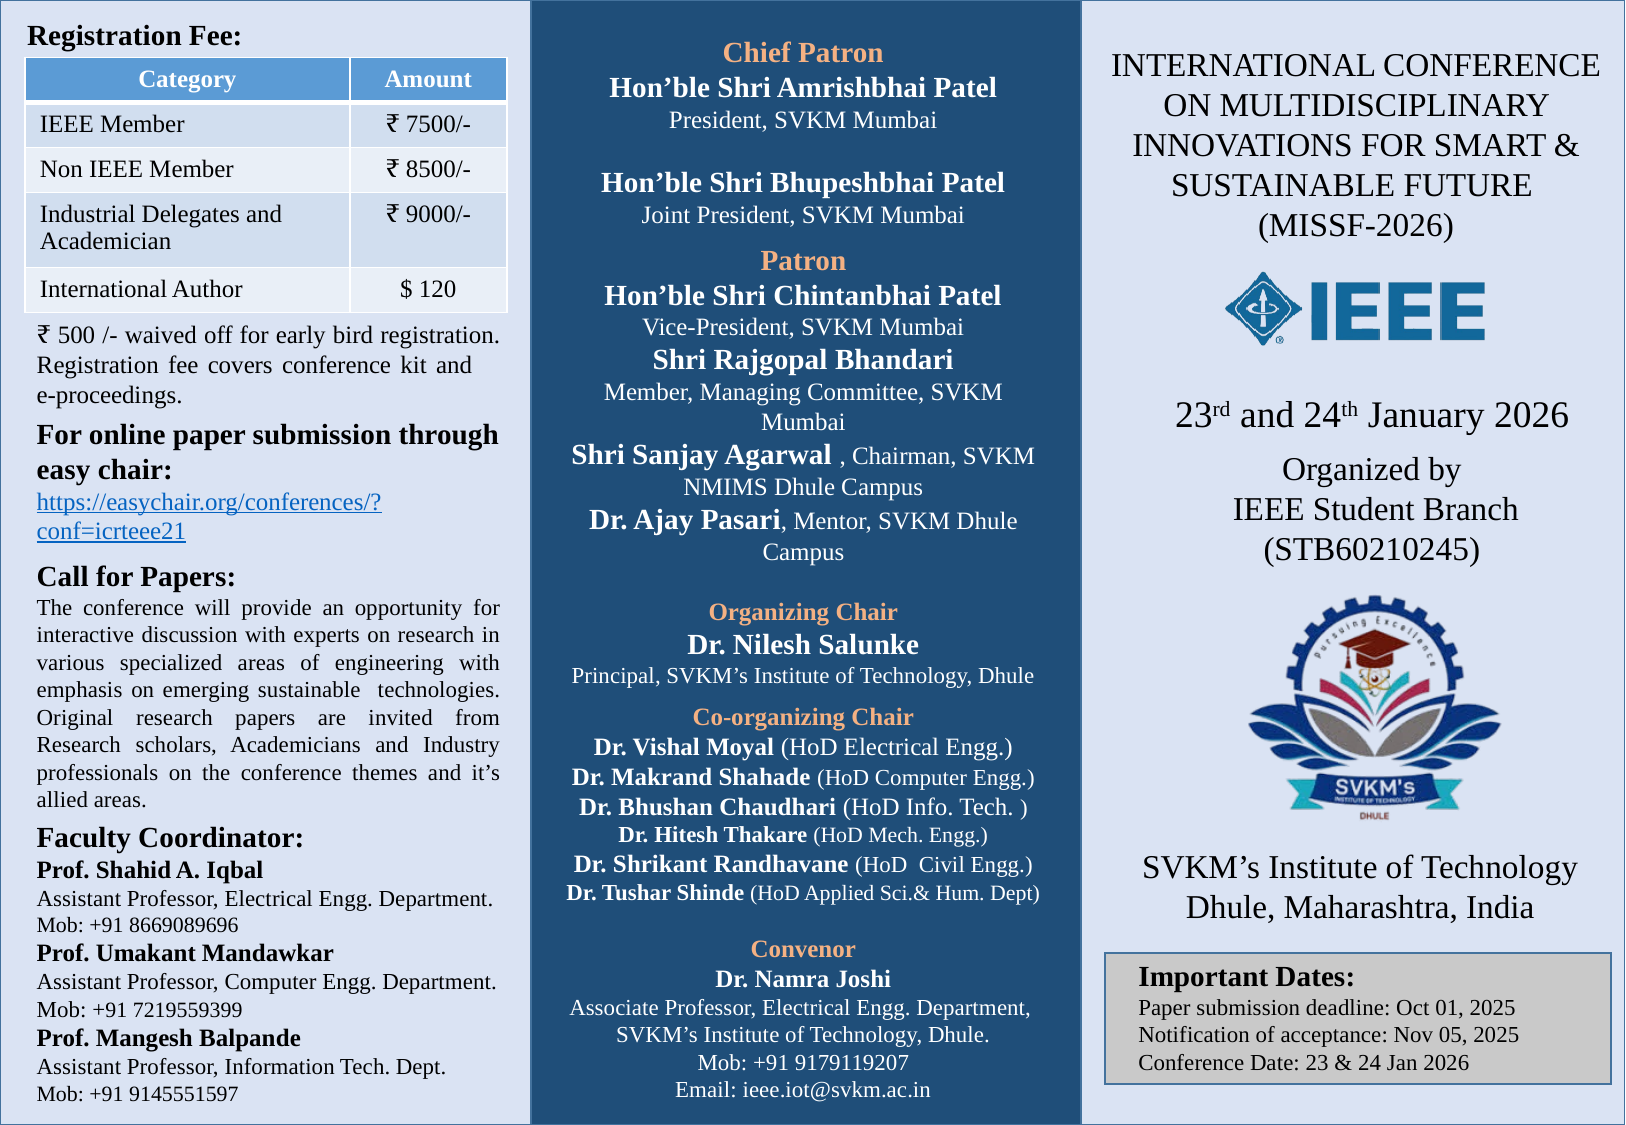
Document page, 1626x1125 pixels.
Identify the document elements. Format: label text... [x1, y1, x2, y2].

table_cell International Author [26, 268, 349, 312]
text_box [1104, 952, 1612, 1085]
text_box Important Dates: Paper submission deadline: Oct 01, 2025 Notification of acceptance: Nov 05, 2025 Conference Date: 23 & 24 Jan 2026 [1123, 950, 1600, 1083]
table_cell Industrial Delegates and Academician [26, 193, 349, 267]
text_box [530, 0, 1082, 1125]
text_box ₹ 500 /- waived off for early bird registration. Registration fee covers conference kit and e-proceedings. For online paper submission through easy chair: https://easychair.org/conferences/?conf=icrteee21 Call for Papers: The conference will provide an opportunity for interactive discussion with experts on research in various specialized areas of engineering with emphasis on emerging sustainable technologies. Original research papers are invited from Research scholars, Academicians and Industry professionals on the conference themes and it’s allied areas. Faculty Coordinator: Prof. Shahid A. Iqbal Assistant Professor, Electrical Engg. Department. Mob: +91 8669089696 Prof. Umakant Mandawkar Assistant Professor, Computer Engg. Department. Mob: +91 7219559399 Prof. Mangesh Balpande Assistant Professor, Information Tech. Dept. Mob: +91 9145551597 [21, 311, 516, 1113]
table_cell Non IEEE Member [26, 148, 349, 192]
text_box SVKM’s Institute of Technology Dhule, Maharashtra, India [1087, 837, 1625, 933]
table_header Amount [351, 58, 506, 100]
table_cell $ 120 [351, 268, 506, 312]
picture [1237, 585, 1513, 827]
picture [1209, 256, 1503, 357]
text_box 23rd and 24th January 2026 Organized by IEEE Student Branch (STB60210245) [1112, 382, 1625, 575]
table_header Category [26, 58, 349, 100]
text_box Chief Patron Hon’ble Shri Amrishbhai Patel President, SVKM Mumbai Hon’ble Shri Bhupeshbhai Patel Joint President, SVKM Mumbai Patron Hon’ble Shri Chintanbhai Patel Vice-President, SVKM Mumbai Shri Rajgopal Bhandari Member, Managing Committee, SVKM Mumbai Shri Sanjay Agarwal , Chairman, SVKM NMIMS Dhule Campus Dr. Ajay Pasari, Mentor, SVKM Dhule Campus Organizing Chair Dr. Nilesh Salunke Principal, SVKM’s Institute of Technology, Dhule Co-organizing Chair Dr. Vishal Moyal (HoD Electrical Engg.) Dr. Makrand Shahade (HoD Computer Engg.) Dr. Bhushan Chaudhari (HoD Info. Tech. ) Dr. Hitesh Thakare (HoD Mech. Engg.) Dr. Shrikant Randhavane (HoD Civil Engg.) Dr. Tushar Shinde (HoD Applied Sci.& Hum. Dept) Convenor Dr. Namra Joshi Associate Professor, Electrical Engg. Department, SVKM’s Institute of Technology, Dhule. Mob: +91 9179119207 Email: ieee.iot@svkm.ac.in [545, 26, 1061, 1125]
text_box [1082, 0, 1625, 1125]
text_box Registration Fee: [12, 8, 500, 59]
text_box [0, 0, 530, 1125]
text_box INTERNATIONAL CONFERENCE ON MULTIDISCIPLINARY INNOVATIONS FOR SMART & SUSTAINABLE FUTURE (MISSF-2026) [1092, 35, 1621, 251]
table_cell ₹ 9000/- [351, 193, 506, 267]
table_cell IEEE Member [26, 105, 349, 147]
table_cell ₹ 7500/- [351, 105, 506, 147]
table_cell ₹ 8500/- [351, 148, 506, 192]
